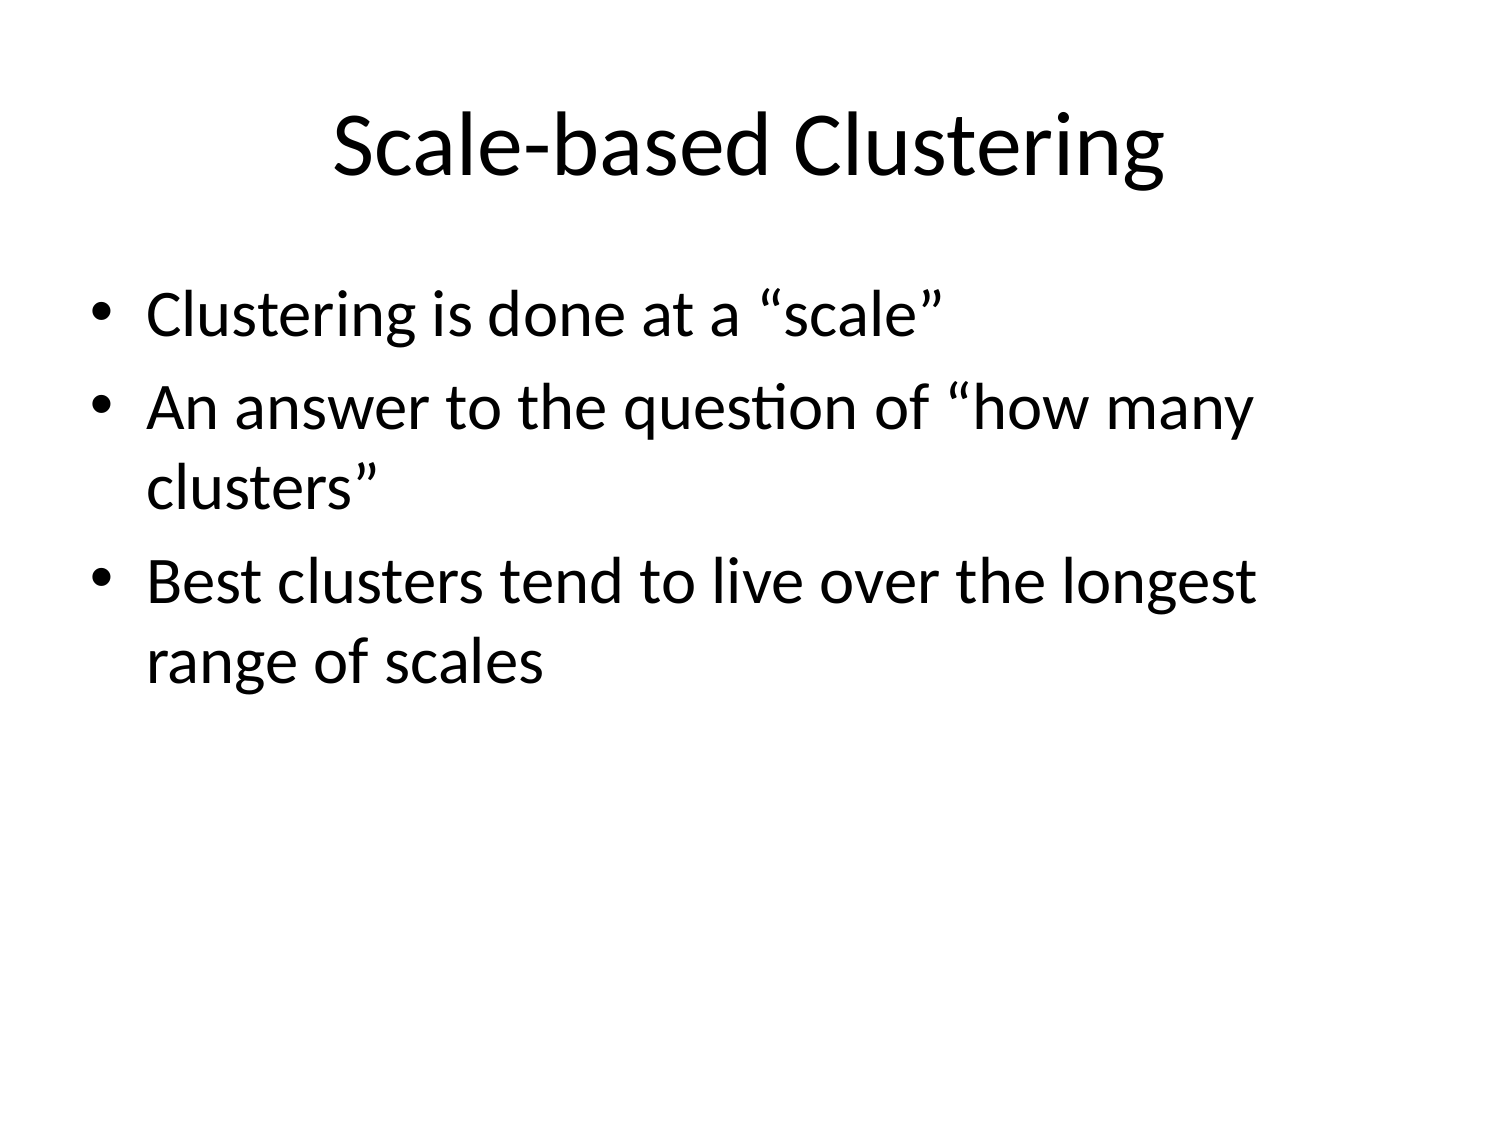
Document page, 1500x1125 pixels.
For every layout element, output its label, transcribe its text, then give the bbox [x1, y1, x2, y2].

text_box Clustering is done at a “scale” An answer to the question of “how many clusters” Best clusters tend to live over the longest range of scales [75, 262, 1425, 1005]
text_box Scale-based Clustering [75, 45, 1425, 233]
